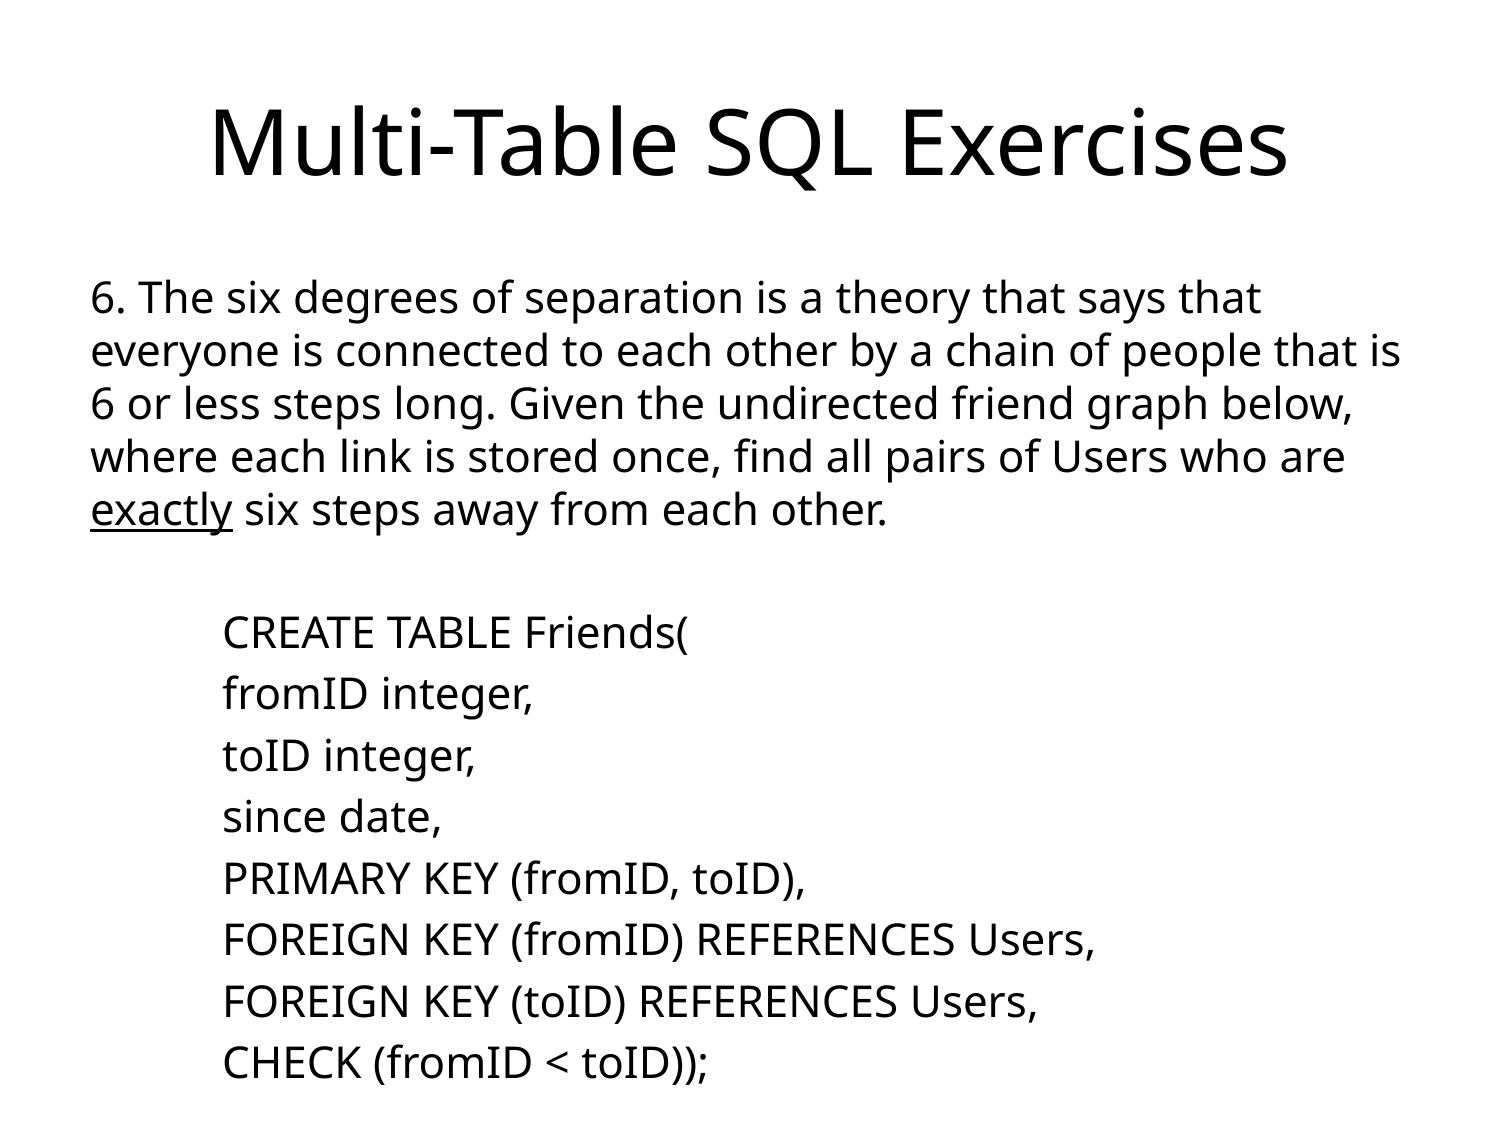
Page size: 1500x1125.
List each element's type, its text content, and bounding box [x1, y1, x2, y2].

title Multi-Table SQL Exercises [75, 45, 1425, 233]
list 6. The six degrees of separation is a theory that says that everyone is connected to each other by a chain of people that is 6 or less steps long. Given the undirected friend graph below, where each link is stored once, find all pairs of Users who are exactly six steps away from each other. CREATE TABLE Friends( fromID integer, toID integer, since date, PRIMARY KEY (fromID, toID), FOREIGN KEY (fromID) REFERENCES Users, FOREIGN KEY (toID) REFERENCES Users, CHECK (fromID < toID)); [75, 262, 1454, 1097]
